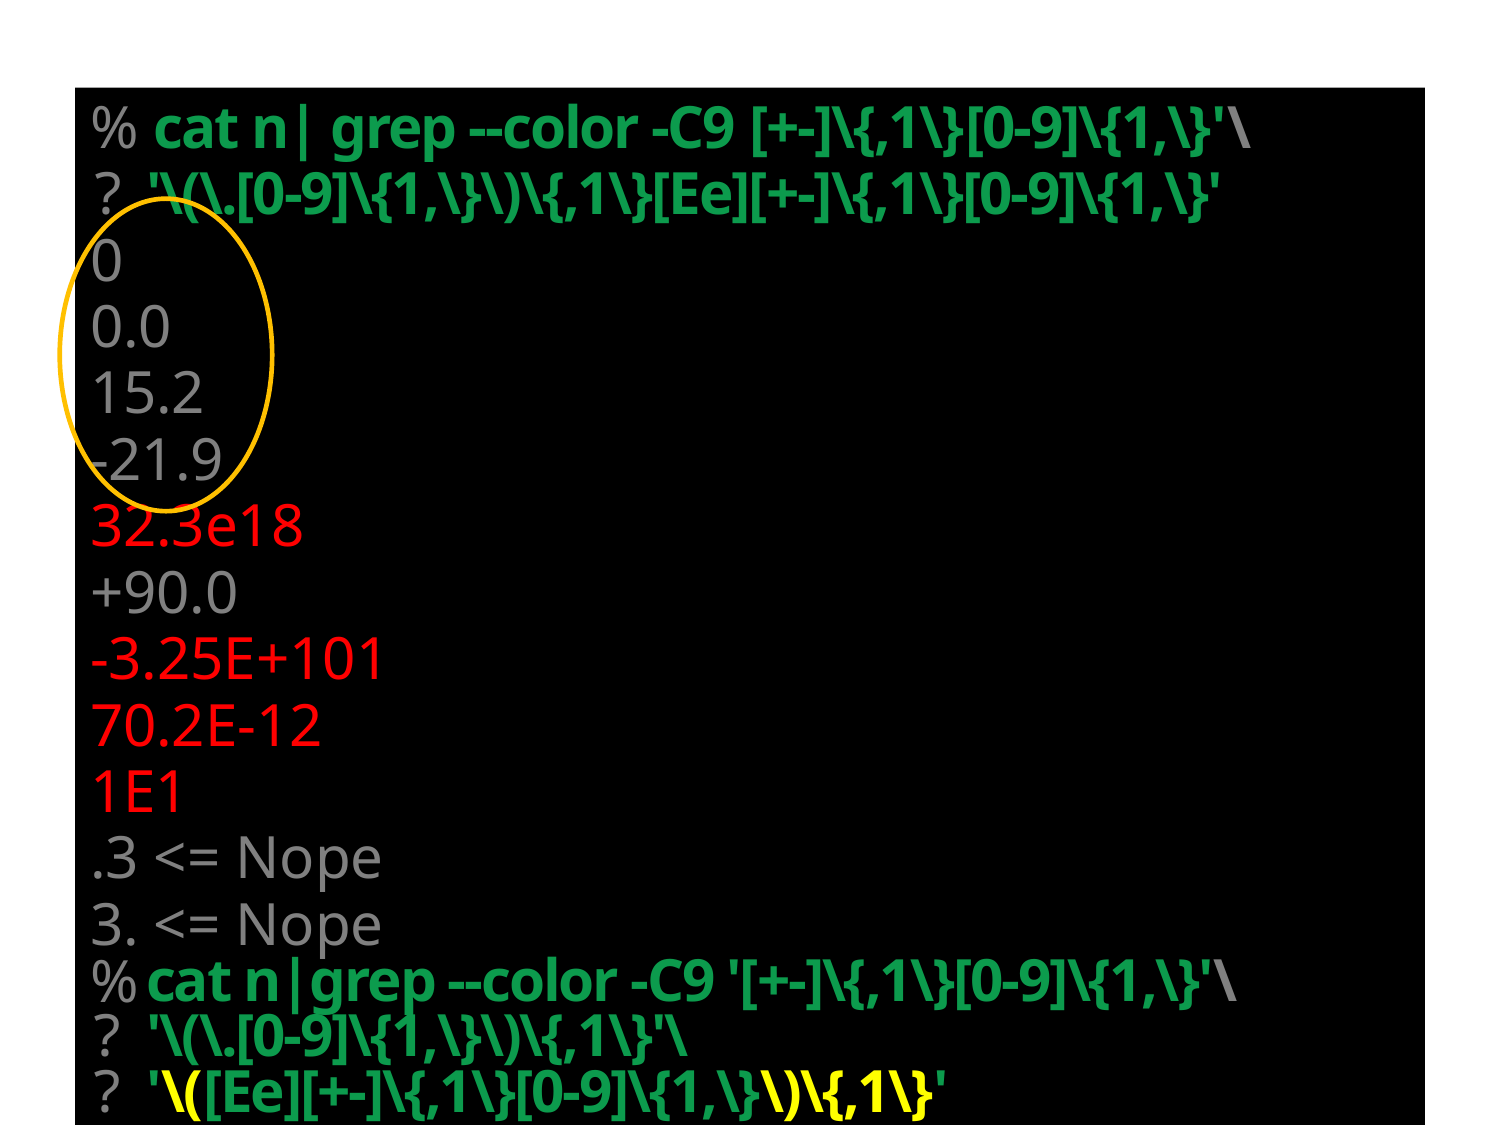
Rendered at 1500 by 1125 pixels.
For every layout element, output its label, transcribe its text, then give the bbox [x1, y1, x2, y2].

text_box [59, 198, 273, 512]
text_box cat n|grep --color -C9 '[+-]\{,1\}[0-9]\{1,\}'\ ? '\(\.[0-9]\{1,\}\)\{,1\}'\ ? '\([Ee][+-]\{,1\}[0-9]\{1,\}\)\{,1\}' [74, 950, 1425, 1125]
list % cat n| grep --color -C9 [+-]\{,1\}[0-9]\{1,\}'\ ? '\(\.[0-9]\{1,\}\)\{,1\}[Ee][+-]\{,1\}[0-9]\{1,\}' 0 0.0 15.2 -21.9 32.3e18 +90.0 -3.25E+101 70.2E-12 1E1 .3 <= Nope 3. <= Nope % [74, 87, 1426, 1125]
